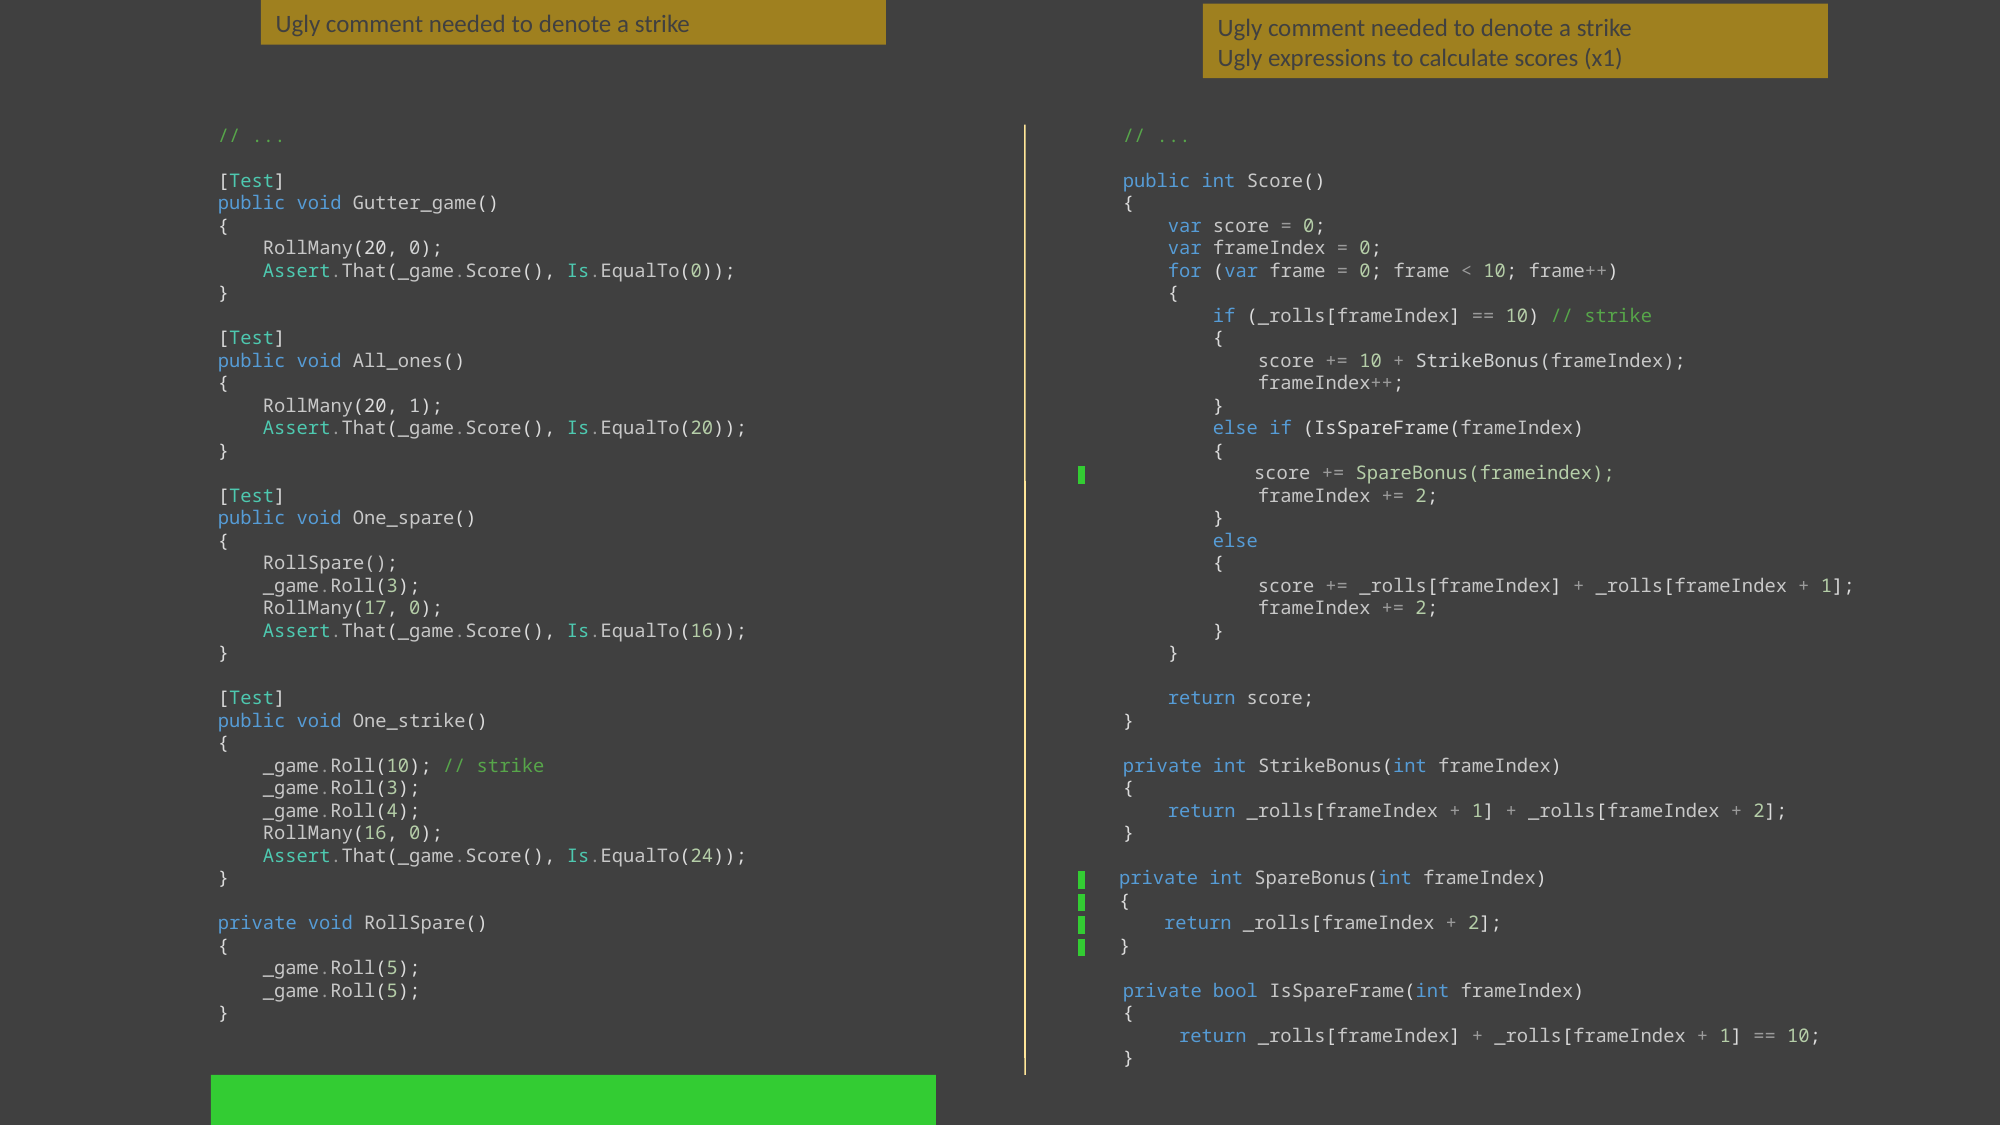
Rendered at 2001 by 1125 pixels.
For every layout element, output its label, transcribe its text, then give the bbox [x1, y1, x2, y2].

text_box // ... [Test] public void Gutter_game() { RollMany(20, 0); Assert.That(_game.Score(), Is.EqualTo(0)); } [Test] public void All_ones() { RollMany(20, 1); Assert.That(_game.Score(), Is.EqualTo(20)); } [Test] public void One_spare() { RollSpare(); _game.Roll(3); RollMany(17, 0); Assert.That(_game.Score(), Is.EqualTo(16)); } [Test] public void One_strike() { _game.Roll(10); // strike _game.Roll(3); _game.Roll(4); RollMany(16, 0); Assert.That(_game.Score(), Is.EqualTo(24)); } private void RollSpare() { _game.Roll(5); _game.Roll(5); } [157, 115, 989, 1054]
text_box Ugly comment needed to denote a strike [260, 0, 886, 45]
text_box [210, 1074, 936, 1125]
text_box // ... public int Score() { var score = 0; var frameIndex = 0; for (var frame = 0; frame < 10; frame++) { if (_rolls[frameIndex] == 10) // strike { score += 10 + StrikeBonus(frameIndex); frameIndex++; } else if (IsSpareFrame(frameIndex) { score += SpareBonus(frameindex); frameIndex += 2; } else { score += _rolls[frameIndex] + _rolls[frameIndex + 1]; frameIndex += 2; } } return score; } private int StrikeBonus(int frameIndex) { return _rolls[frameIndex + 1] + _rolls[frameIndex + 2]; } private int SpareBonus(int frameIndex) { return _rolls[frameIndex + 2]; } private bool IsSpareFrame(int frameIndex) { return _rolls[frameIndex] + _rolls[frameIndex + 1] == 10; } [1062, 116, 1888, 1076]
text_box Ugly comment needed to denote a strike Ugly expressions to calculate scores (x1) [1202, 3, 1828, 79]
